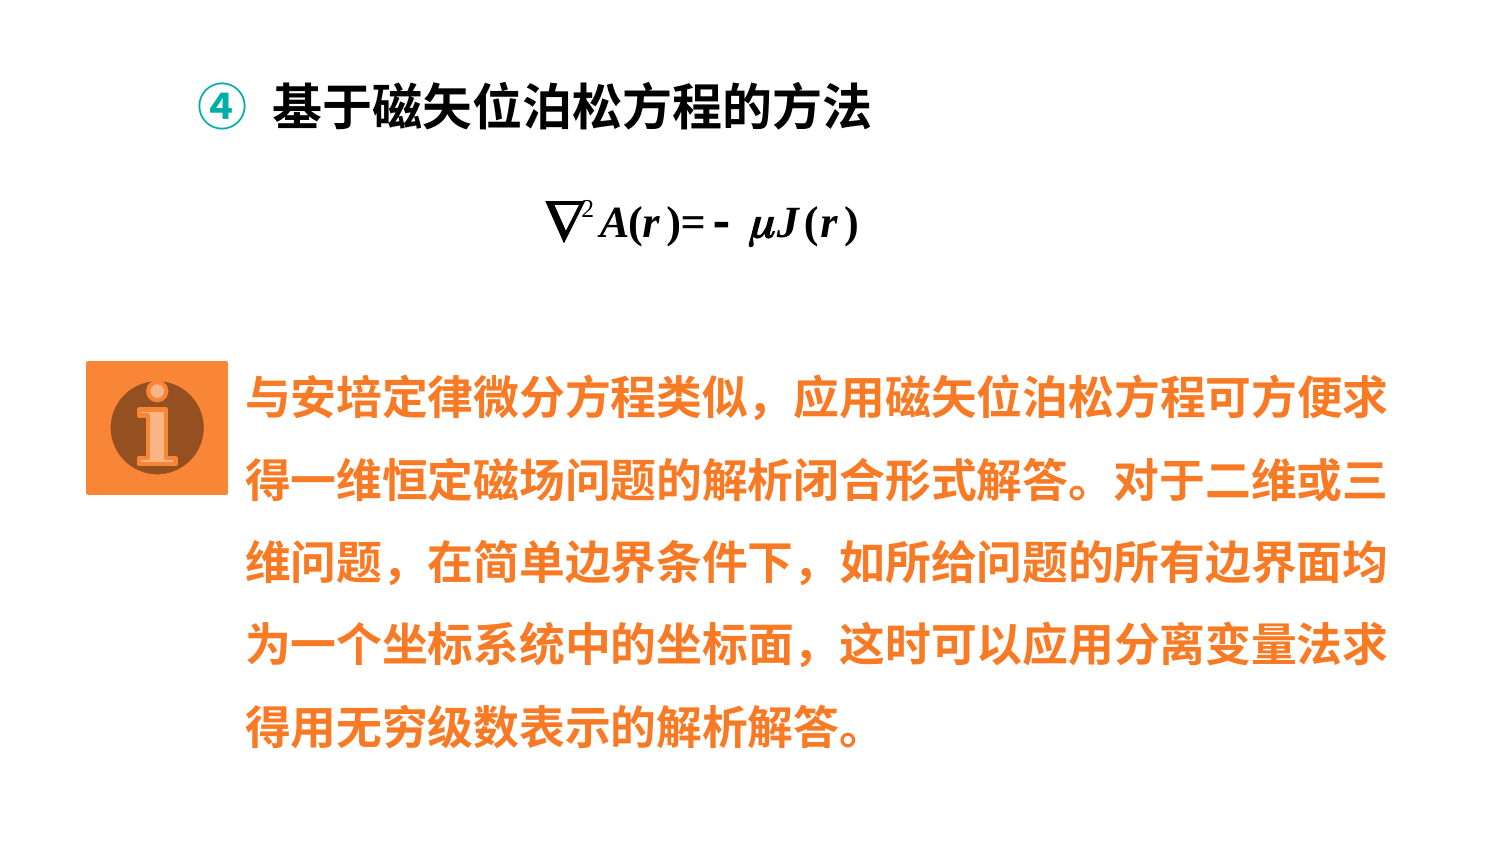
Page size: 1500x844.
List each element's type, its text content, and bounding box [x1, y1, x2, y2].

text_box 基于磁矢位泊松方程的方法 [183, 67, 957, 143]
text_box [540, 185, 866, 257]
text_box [88, 333, 1424, 753]
